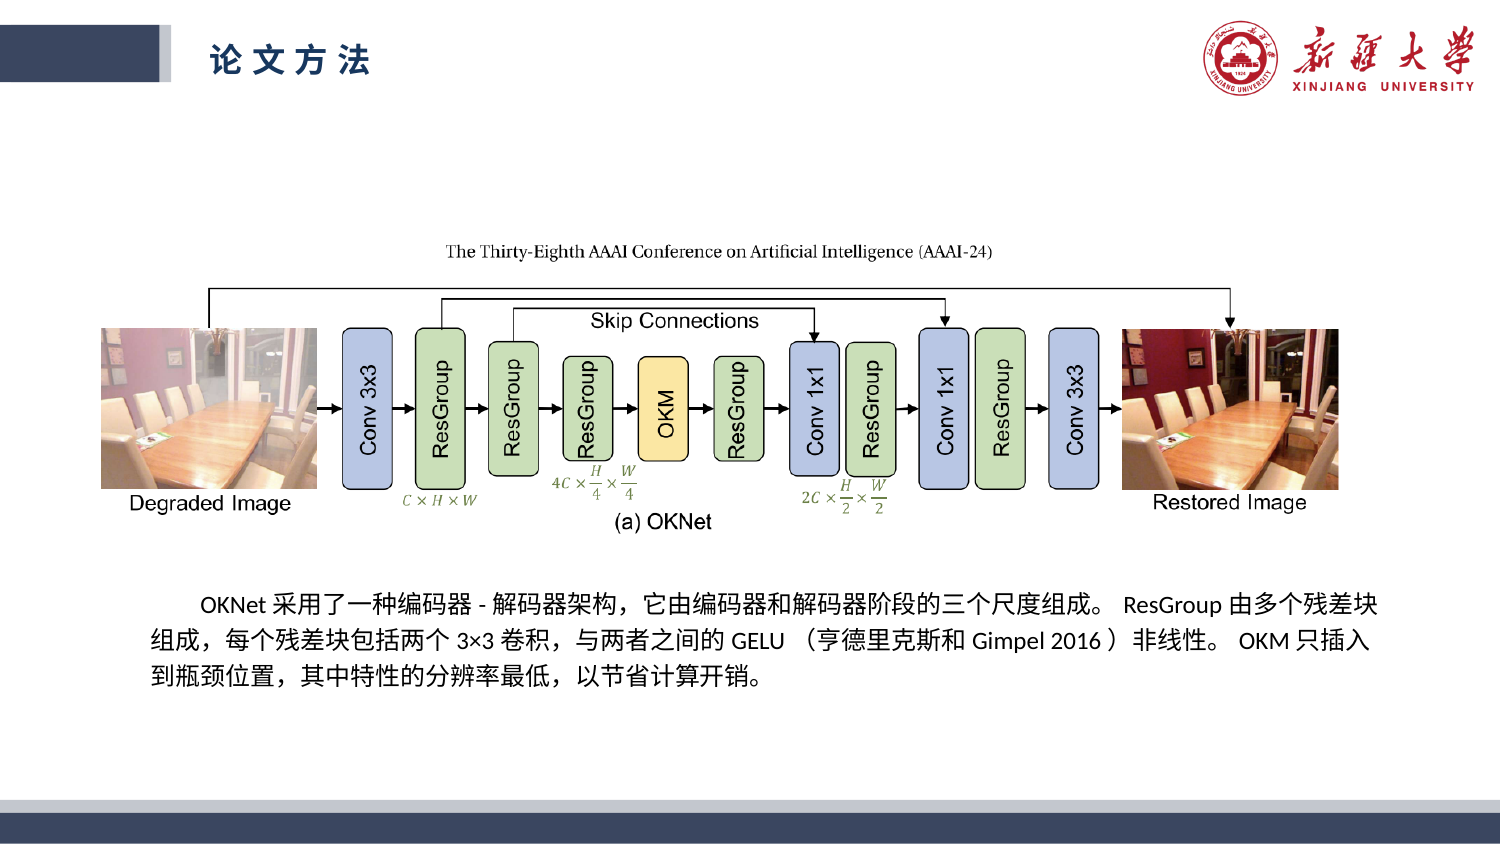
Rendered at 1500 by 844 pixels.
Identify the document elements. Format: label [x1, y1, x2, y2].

picture [52, 220, 1386, 536]
picture [1198, 10, 1485, 103]
text_box [0, 24, 1500, 844]
